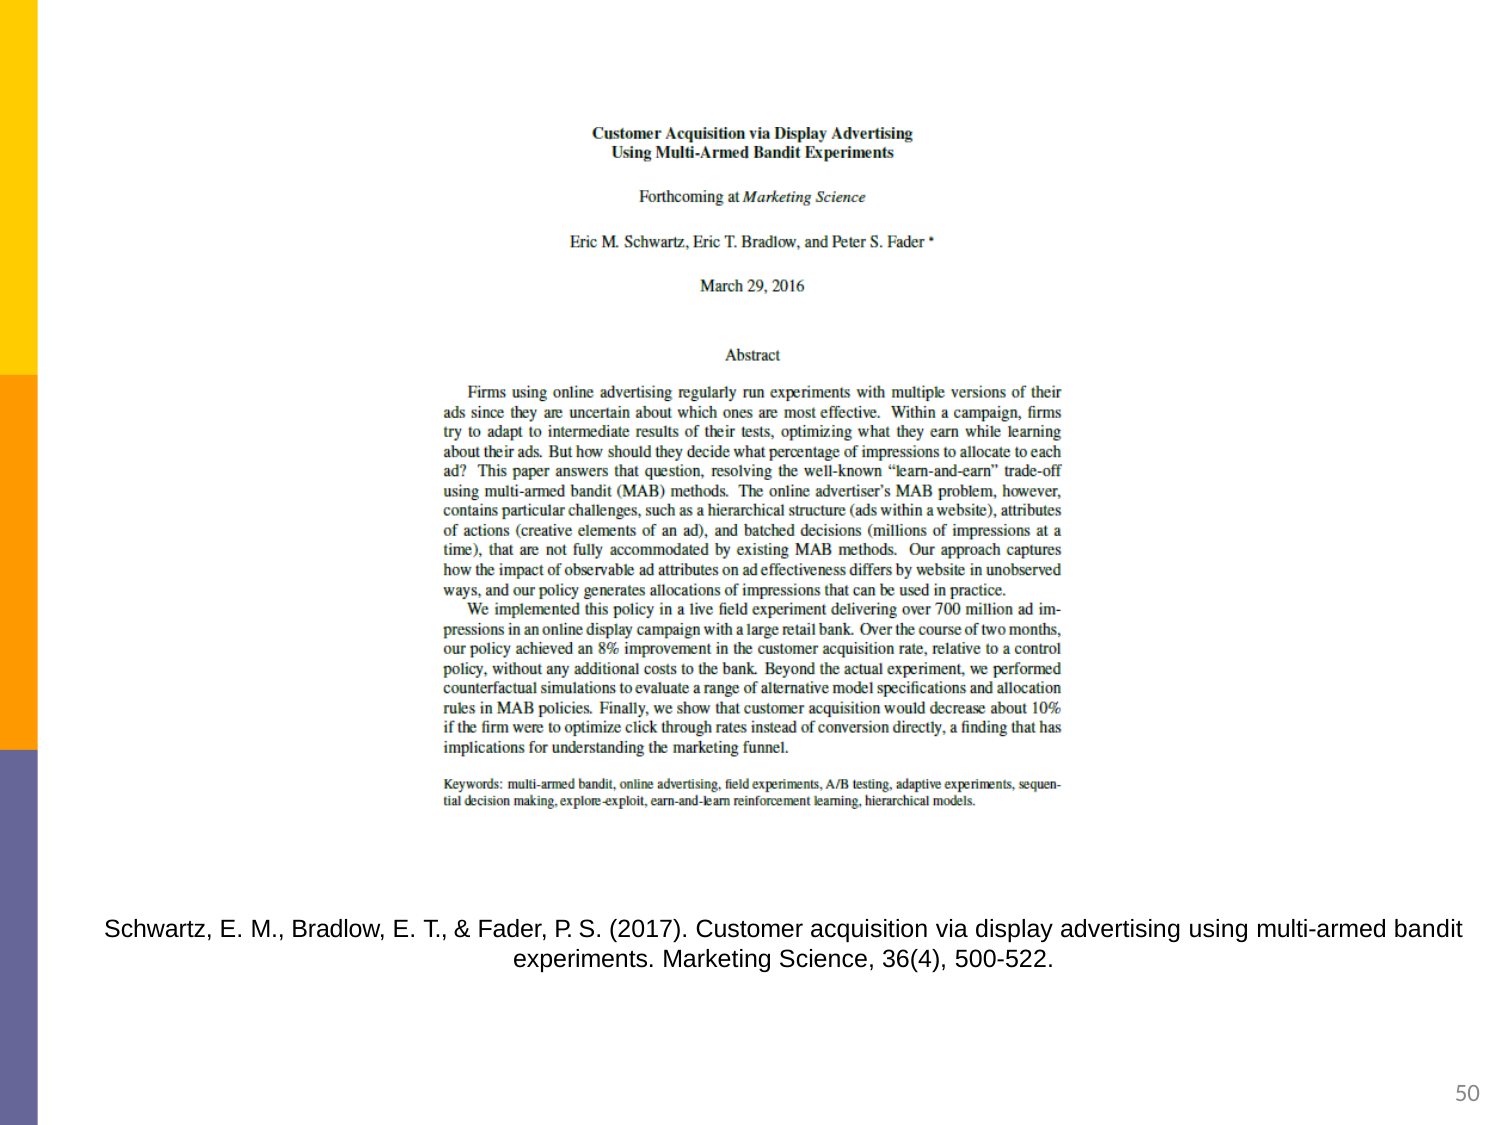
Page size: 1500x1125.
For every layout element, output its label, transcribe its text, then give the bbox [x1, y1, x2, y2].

text_box [442, 127, 1063, 809]
text_box Schwartz, E. M., Bradlow, E. T., & Fader, P. S. (2017). Customer acquisition via display advertising using multi-armed bandit experiments. Marketing Science, 36(4), 500-522. [98, 910, 1469, 973]
text_box 50 [1448, 1077, 1486, 1107]
